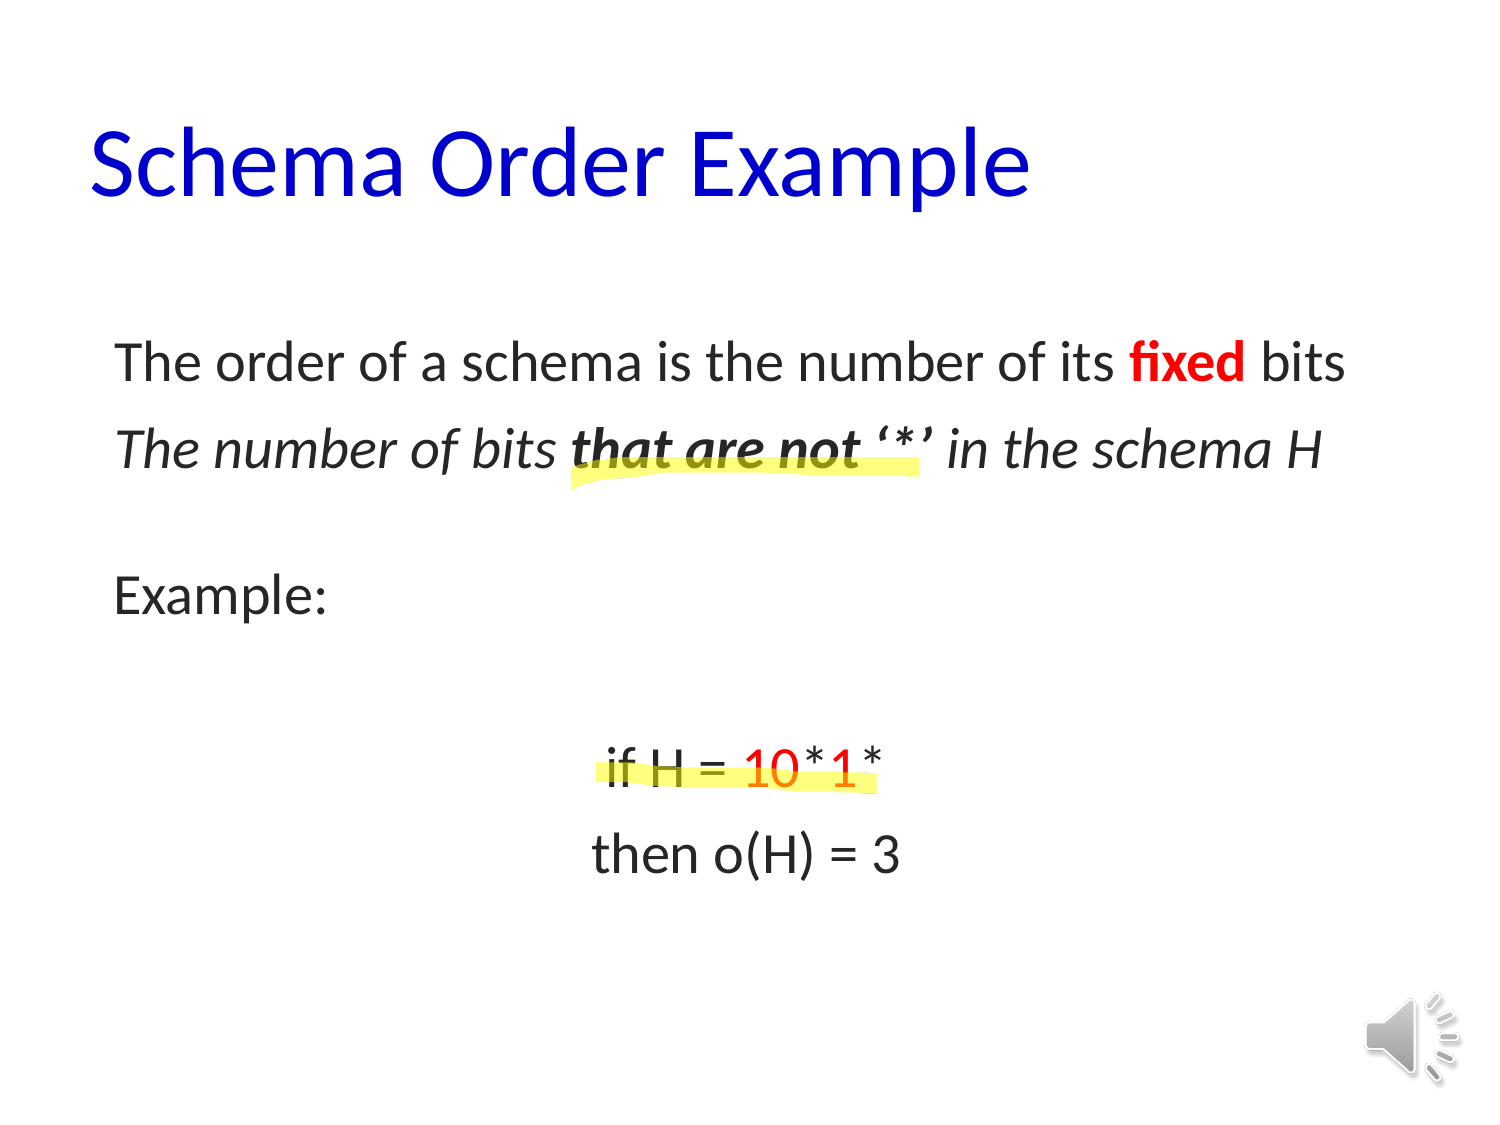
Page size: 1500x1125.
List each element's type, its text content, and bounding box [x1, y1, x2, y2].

title Schema Order Example [74, 27, 1400, 300]
picture [1364, 989, 1465, 1090]
list The order of a schema is the number of its fixed bits The number of bits that are not ‘*’ in the schema H Example: if H = 10*1* then o(H) = 3 [83, 326, 1407, 945]
picture [571, 457, 930, 816]
